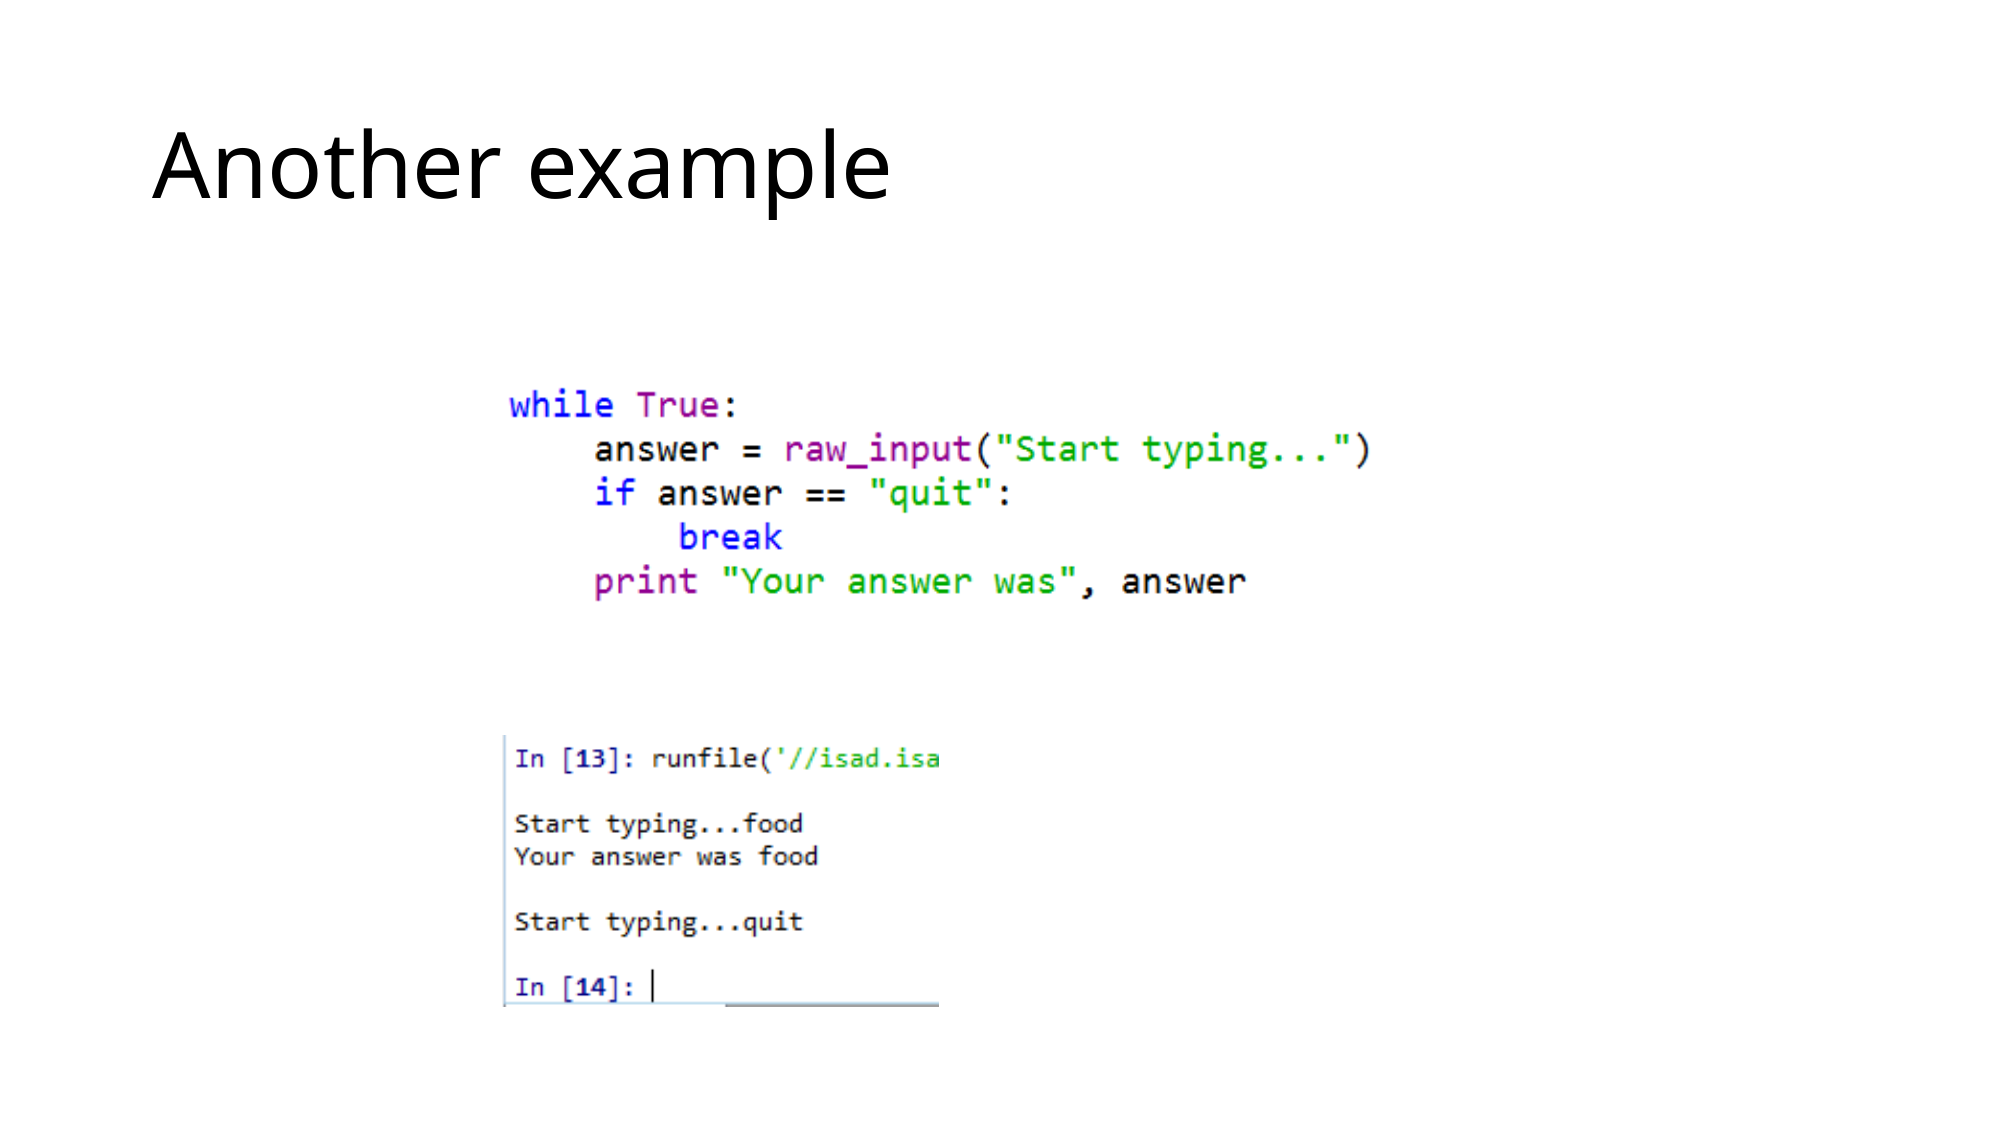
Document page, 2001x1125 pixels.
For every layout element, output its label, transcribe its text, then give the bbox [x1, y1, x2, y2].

picture [502, 381, 1397, 632]
picture [502, 735, 939, 1007]
title Another example [137, 59, 1863, 278]
